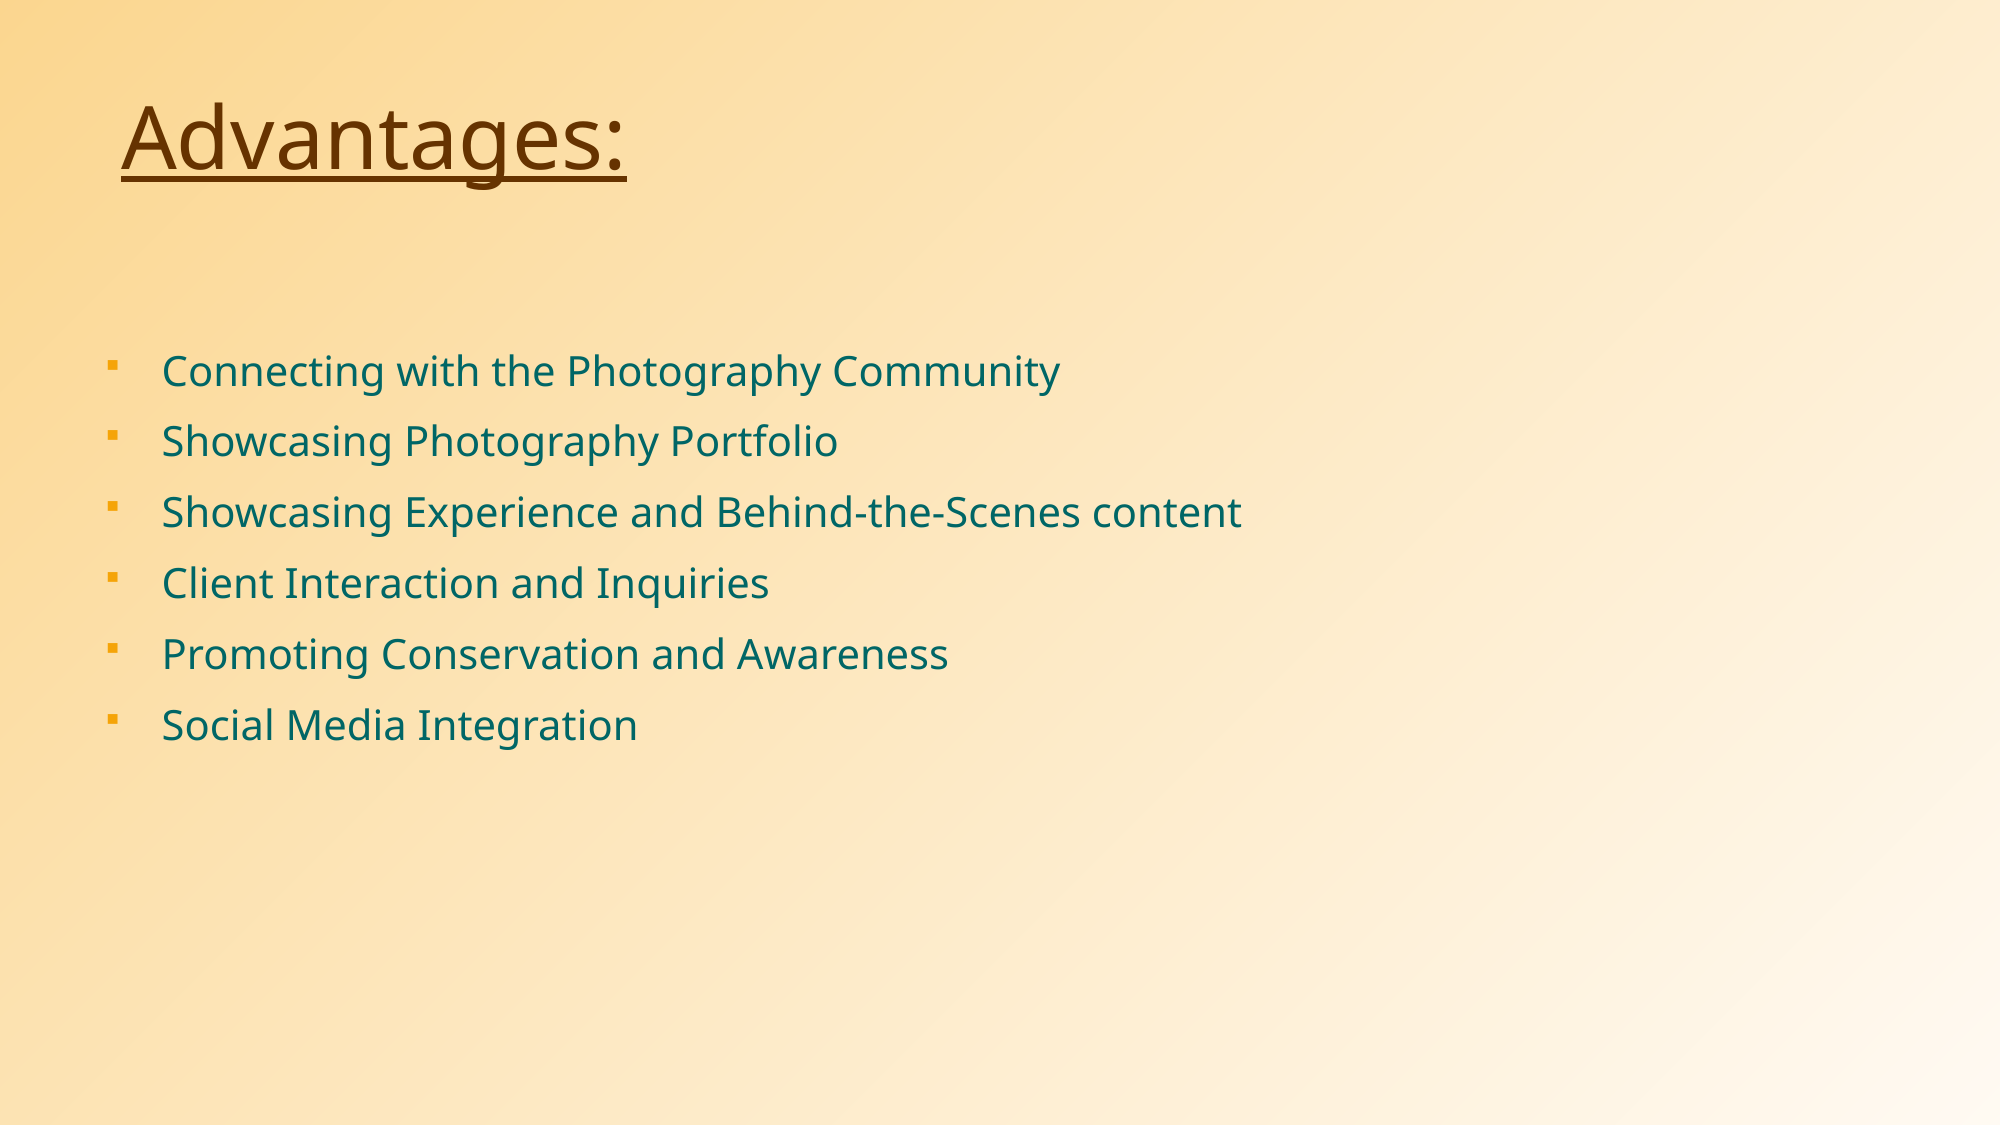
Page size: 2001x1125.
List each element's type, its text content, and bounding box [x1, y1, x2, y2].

list Connecting with the Photography Community Showcasing Photography Portfolio Showcasing Experience and Behind-the-Scenes content Client Interaction and Inquiries Promoting Conservation and Awareness Social Media Integration [90, 336, 1649, 1125]
title Advantages: [106, 74, 1649, 304]
